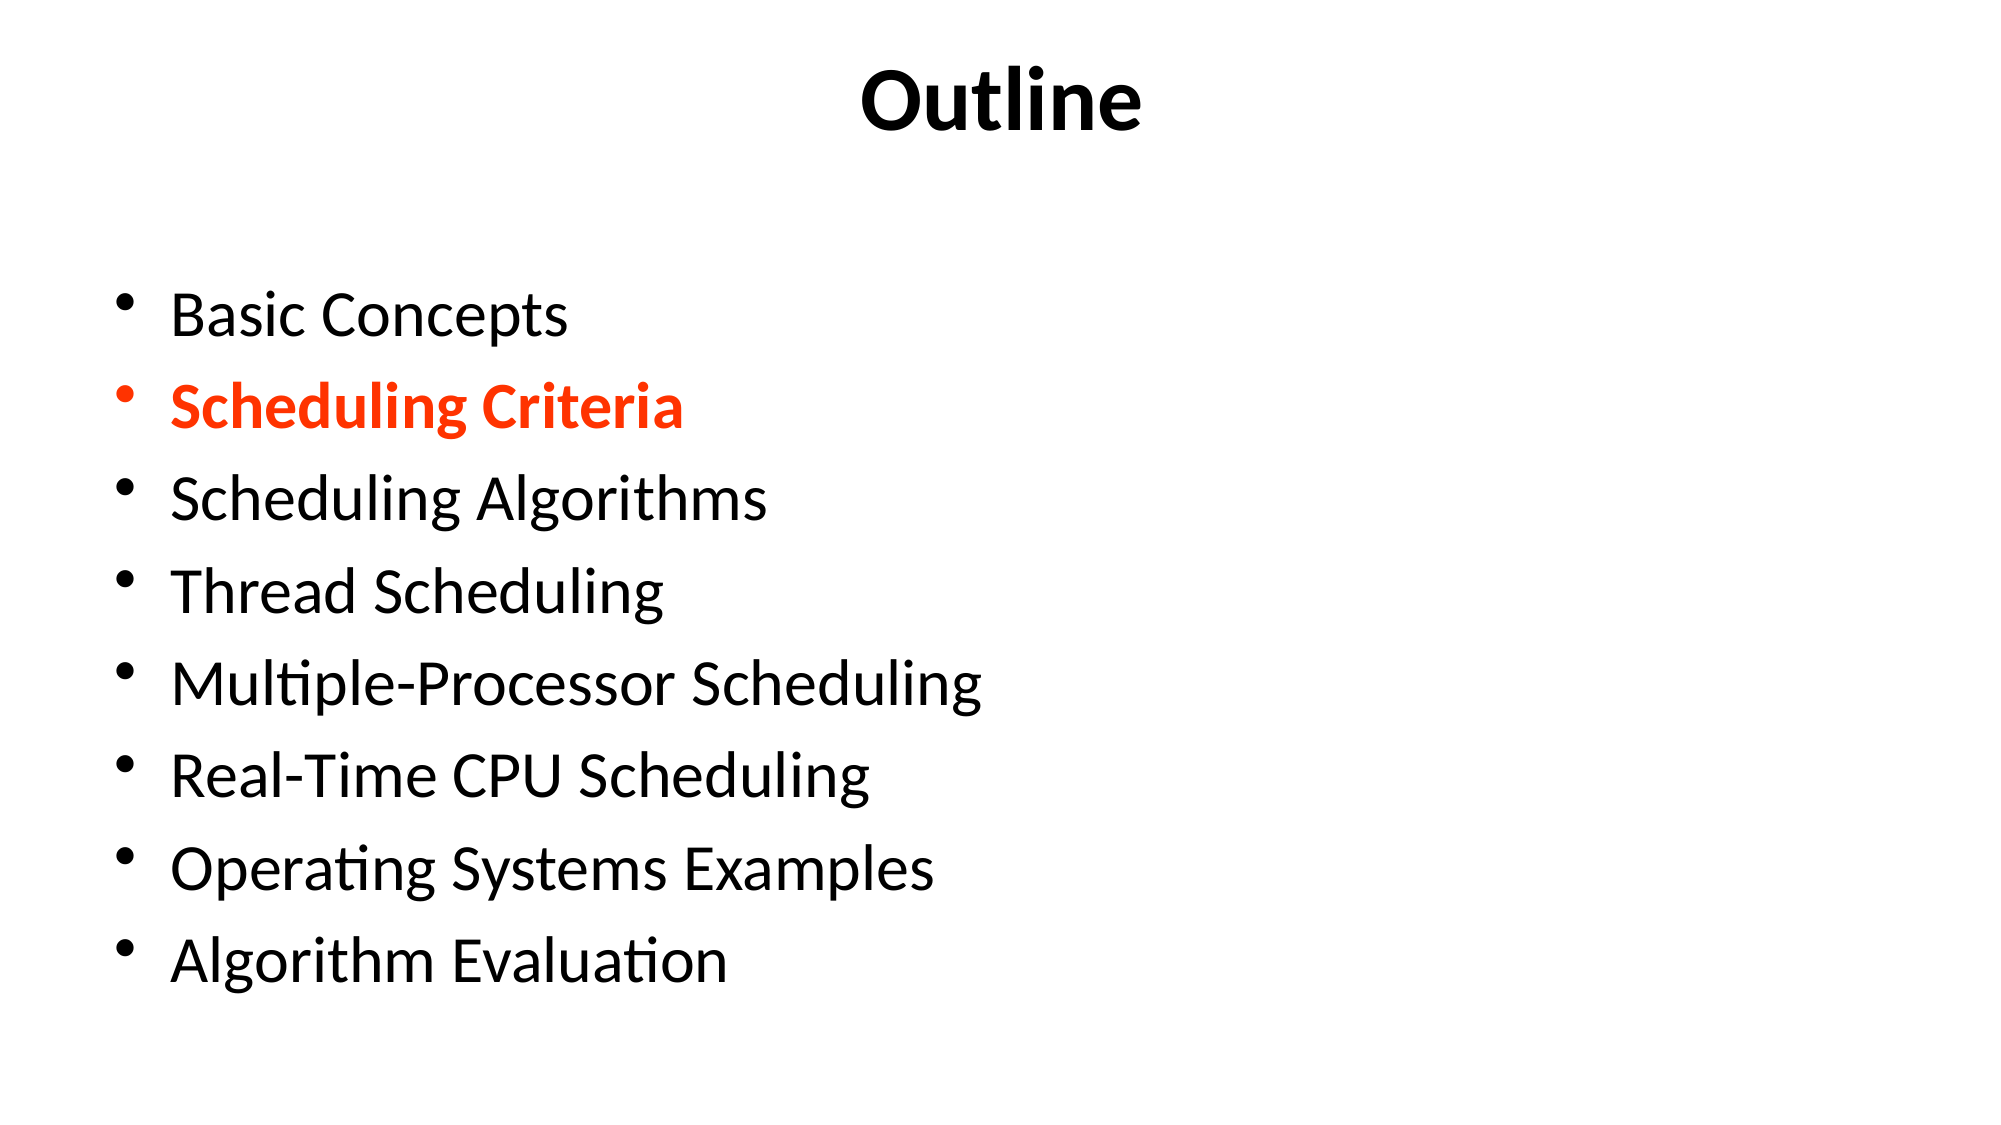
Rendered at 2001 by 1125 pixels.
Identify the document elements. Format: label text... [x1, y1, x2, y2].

list Basic Concepts Scheduling Criteria Scheduling Algorithms Thread Scheduling Multiple-Processor Scheduling Real-Time CPU Scheduling Operating Systems Examples Algorithm Evaluation [99, 262, 1901, 1006]
title Outline [102, 0, 1903, 188]
